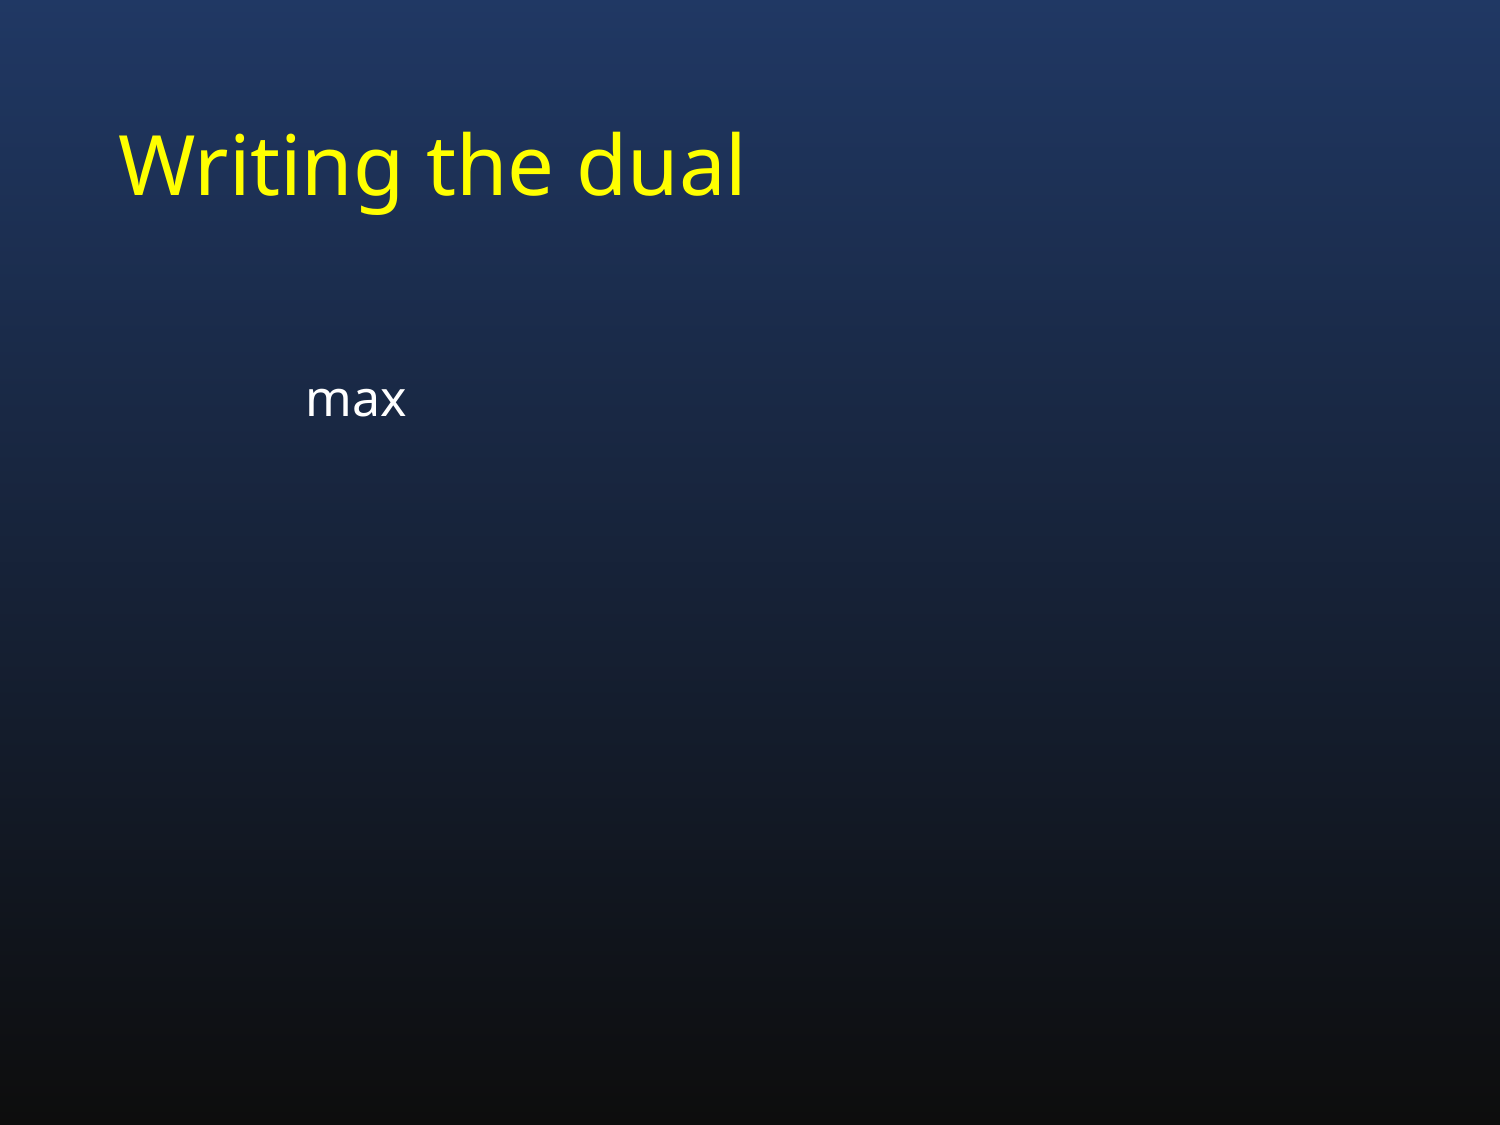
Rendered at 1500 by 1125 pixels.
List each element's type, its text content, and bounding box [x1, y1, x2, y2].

title Writing the dual [103, 59, 1397, 278]
